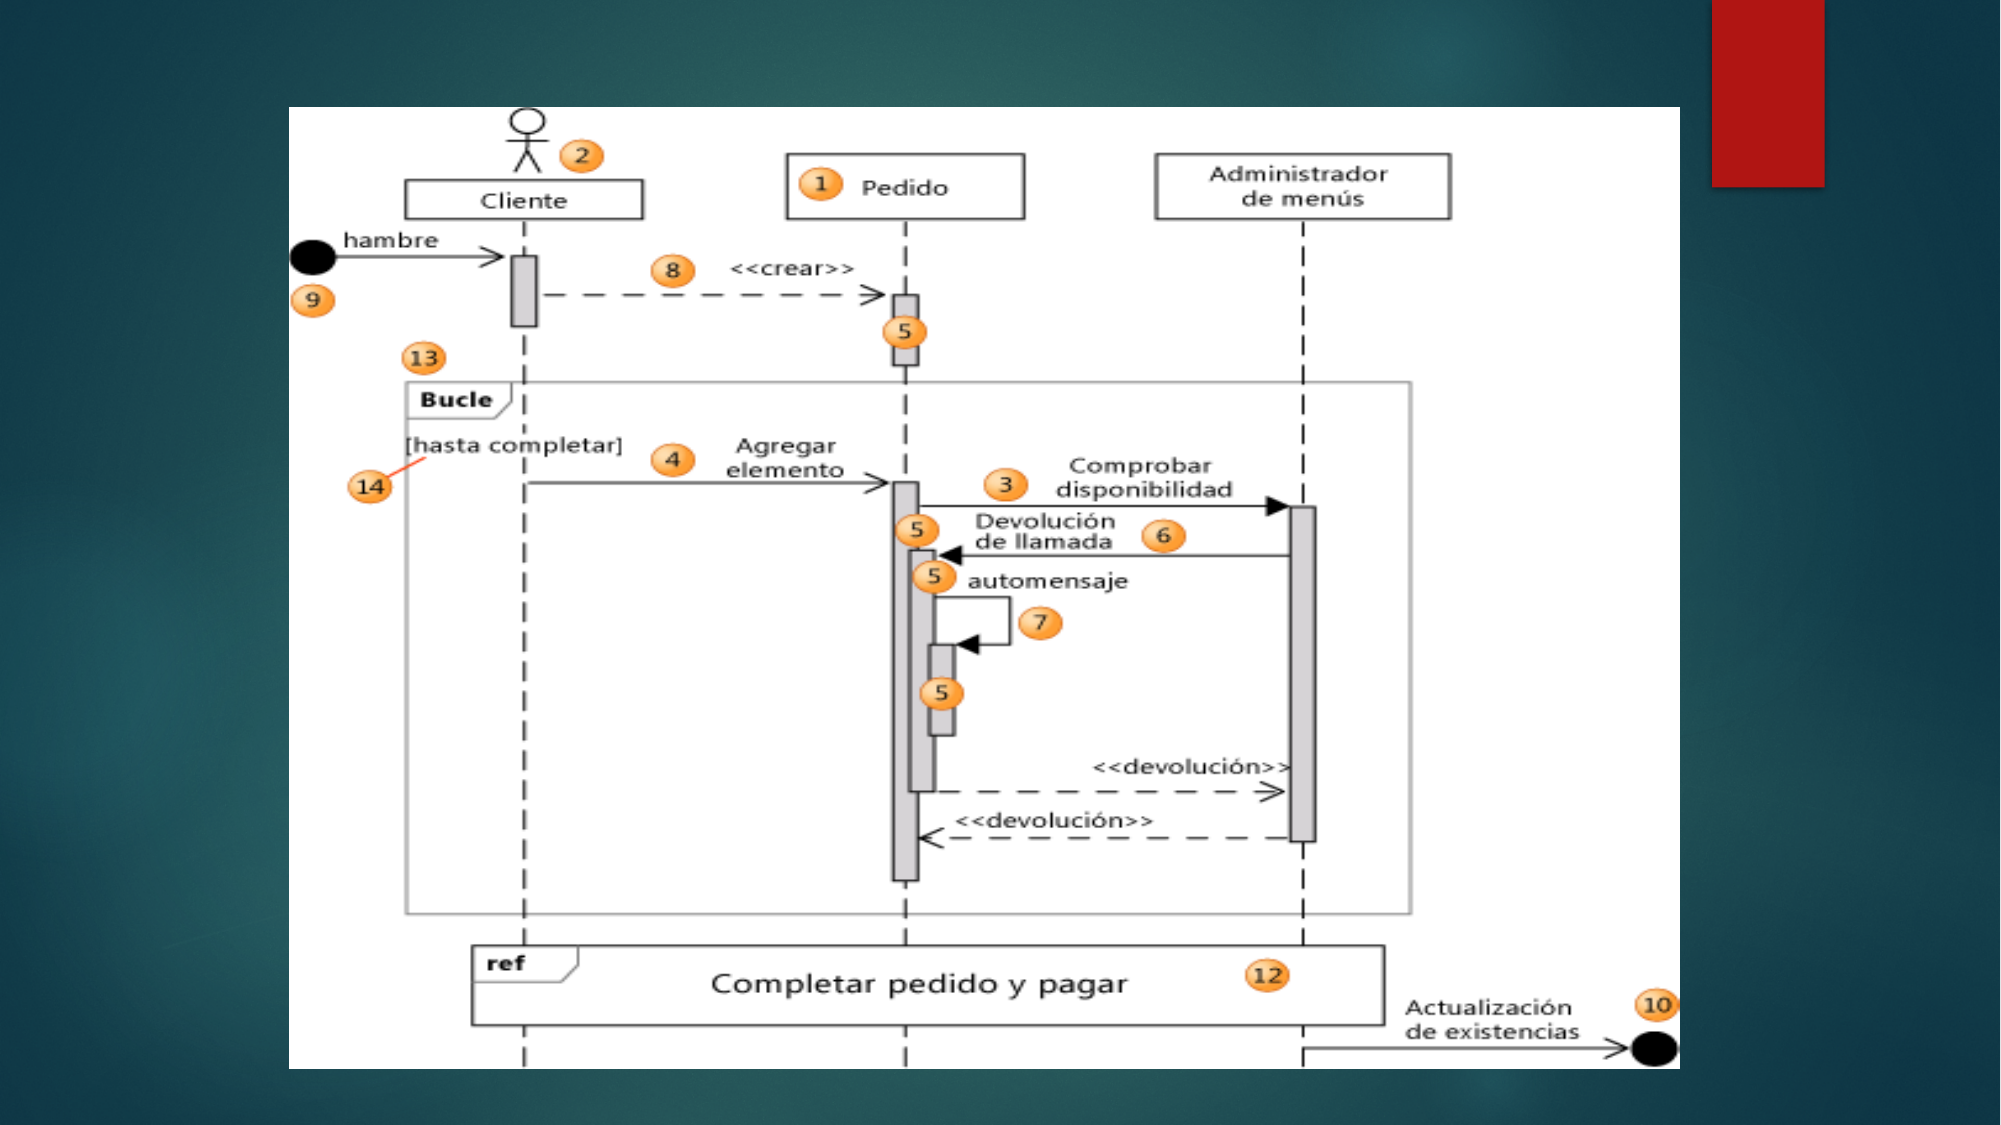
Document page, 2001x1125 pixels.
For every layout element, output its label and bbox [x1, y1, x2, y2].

picture [0, 0, 1680, 1125]
